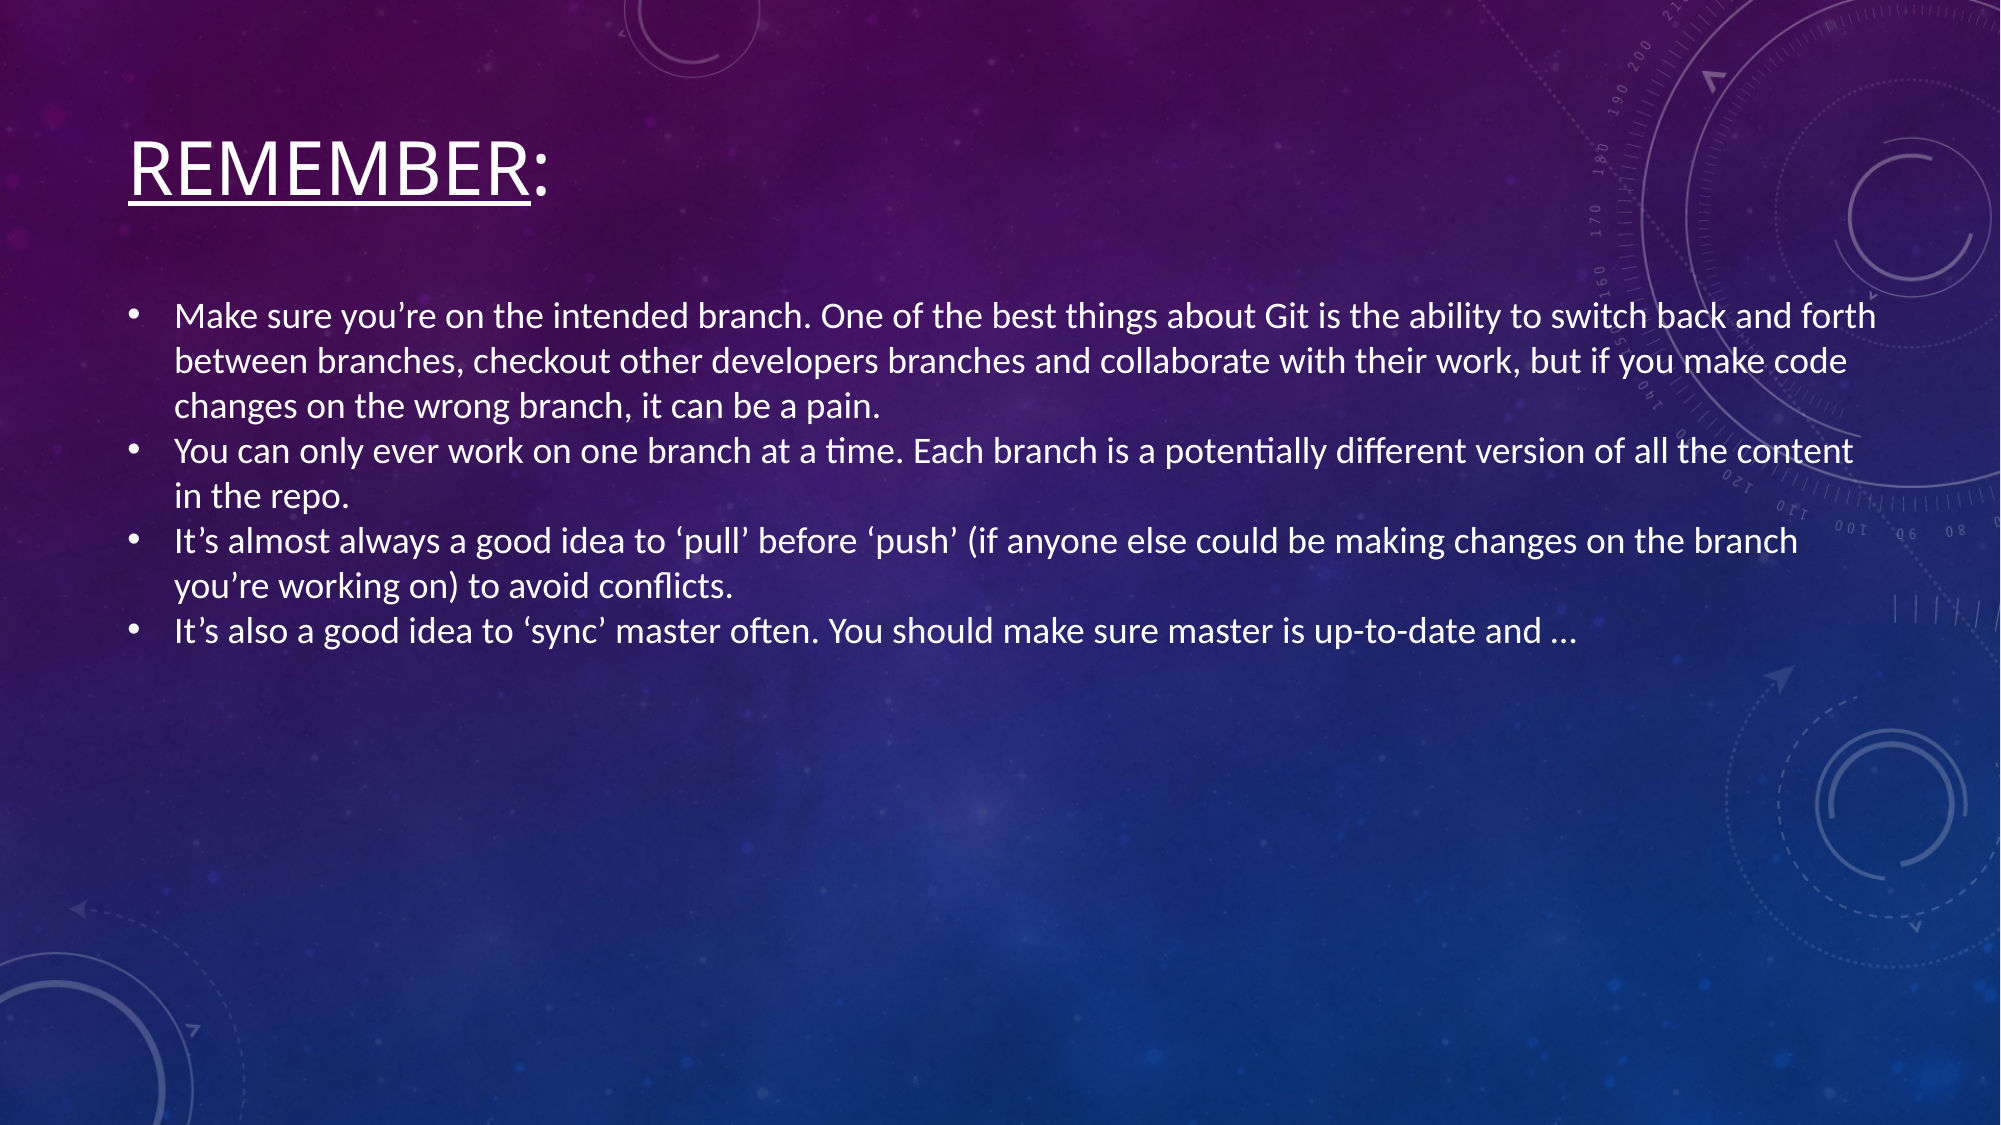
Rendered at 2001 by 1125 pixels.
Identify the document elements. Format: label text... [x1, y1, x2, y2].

title Remember: [112, 99, 1775, 321]
text_box Make sure you’re on the intended branch. One of the best things about Git is the ability to switch back and forth between branches, checkout other developers branches and collaborate with their work, but if you make code changes on the wrong branch, it can be a pain. You can only ever work on one branch at a time. Each branch is a potentially different version of all the content in the repo. It’s almost always a good idea to ‘pull’ before ‘push’ (if anyone else could be making changes on the branch you’re working on) to avoid conflicts. It’s also a good idea to ‘sync’ master often. You should make sure master is up-to-date and … [112, 283, 1903, 704]
picture [0, 0, 2001, 1125]
